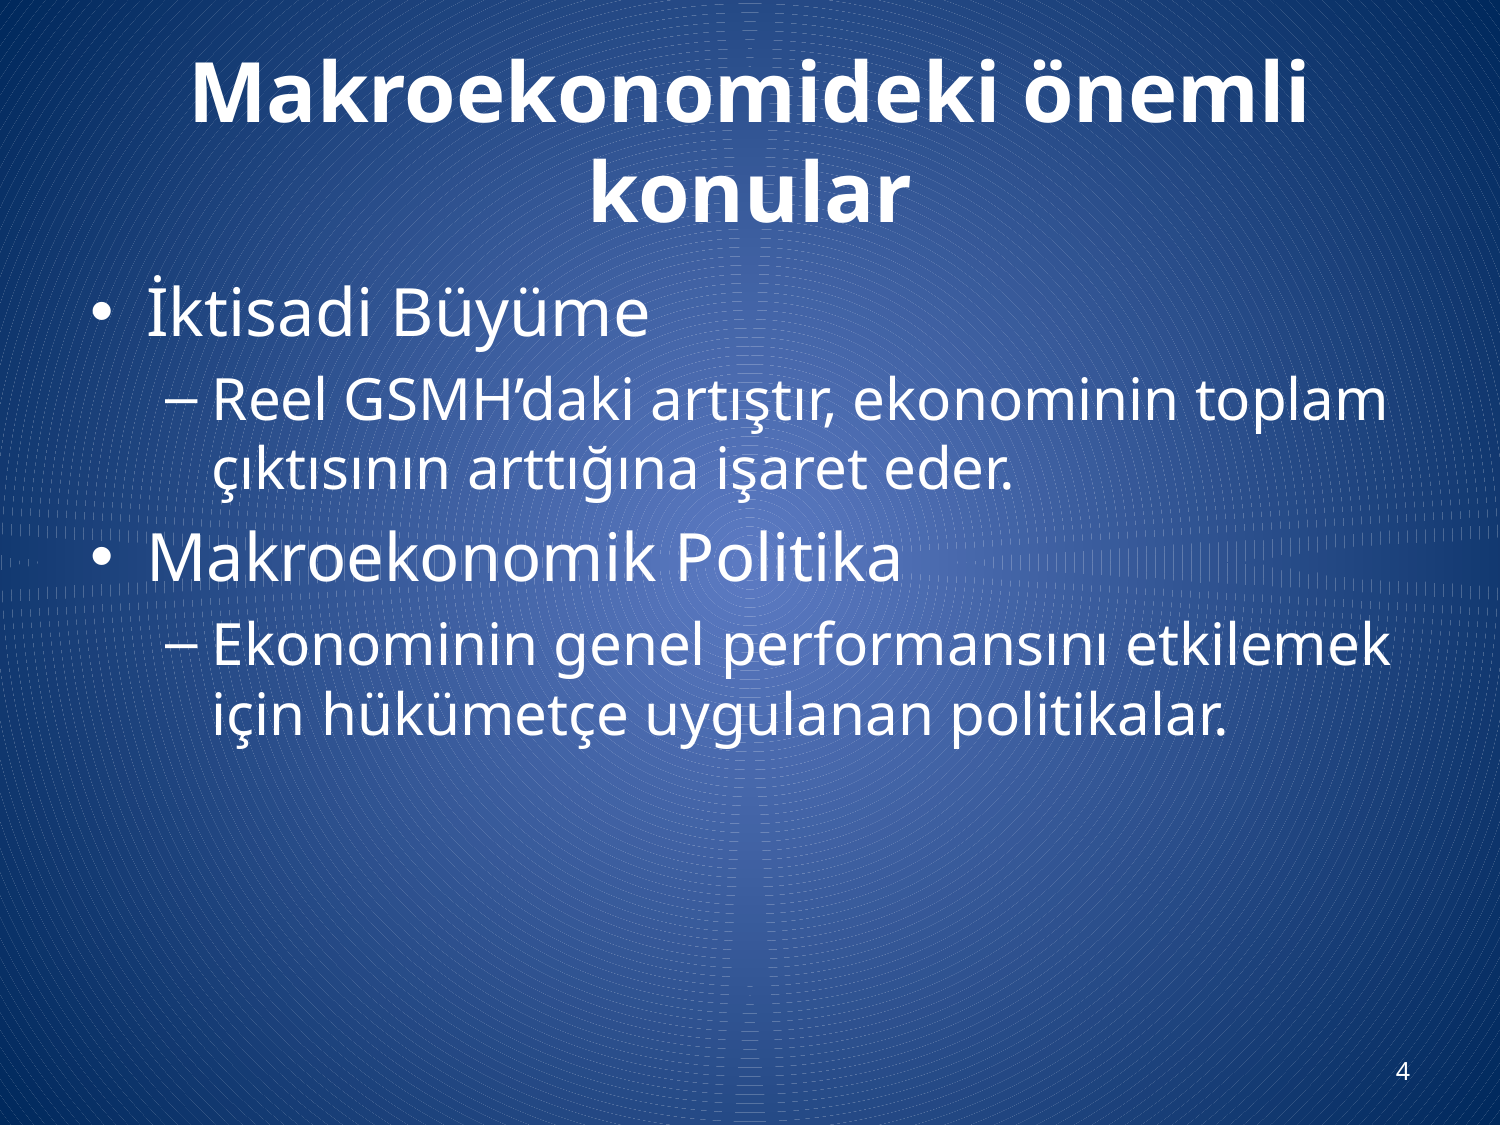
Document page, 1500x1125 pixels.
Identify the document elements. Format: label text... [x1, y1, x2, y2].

list İktisadi Büyüme Reel GSMH’daki artıştır, ekonominin toplam çıktısının arttığına işaret eder. Makroekonomik Politika Ekonominin genel performansını etkilemek için hükümetçe uygulanan politikalar. [74, 262, 1426, 1006]
slide_number 4 [1074, 1042, 1425, 1103]
title Makroekonomideki önemli konular [74, 44, 1426, 233]
